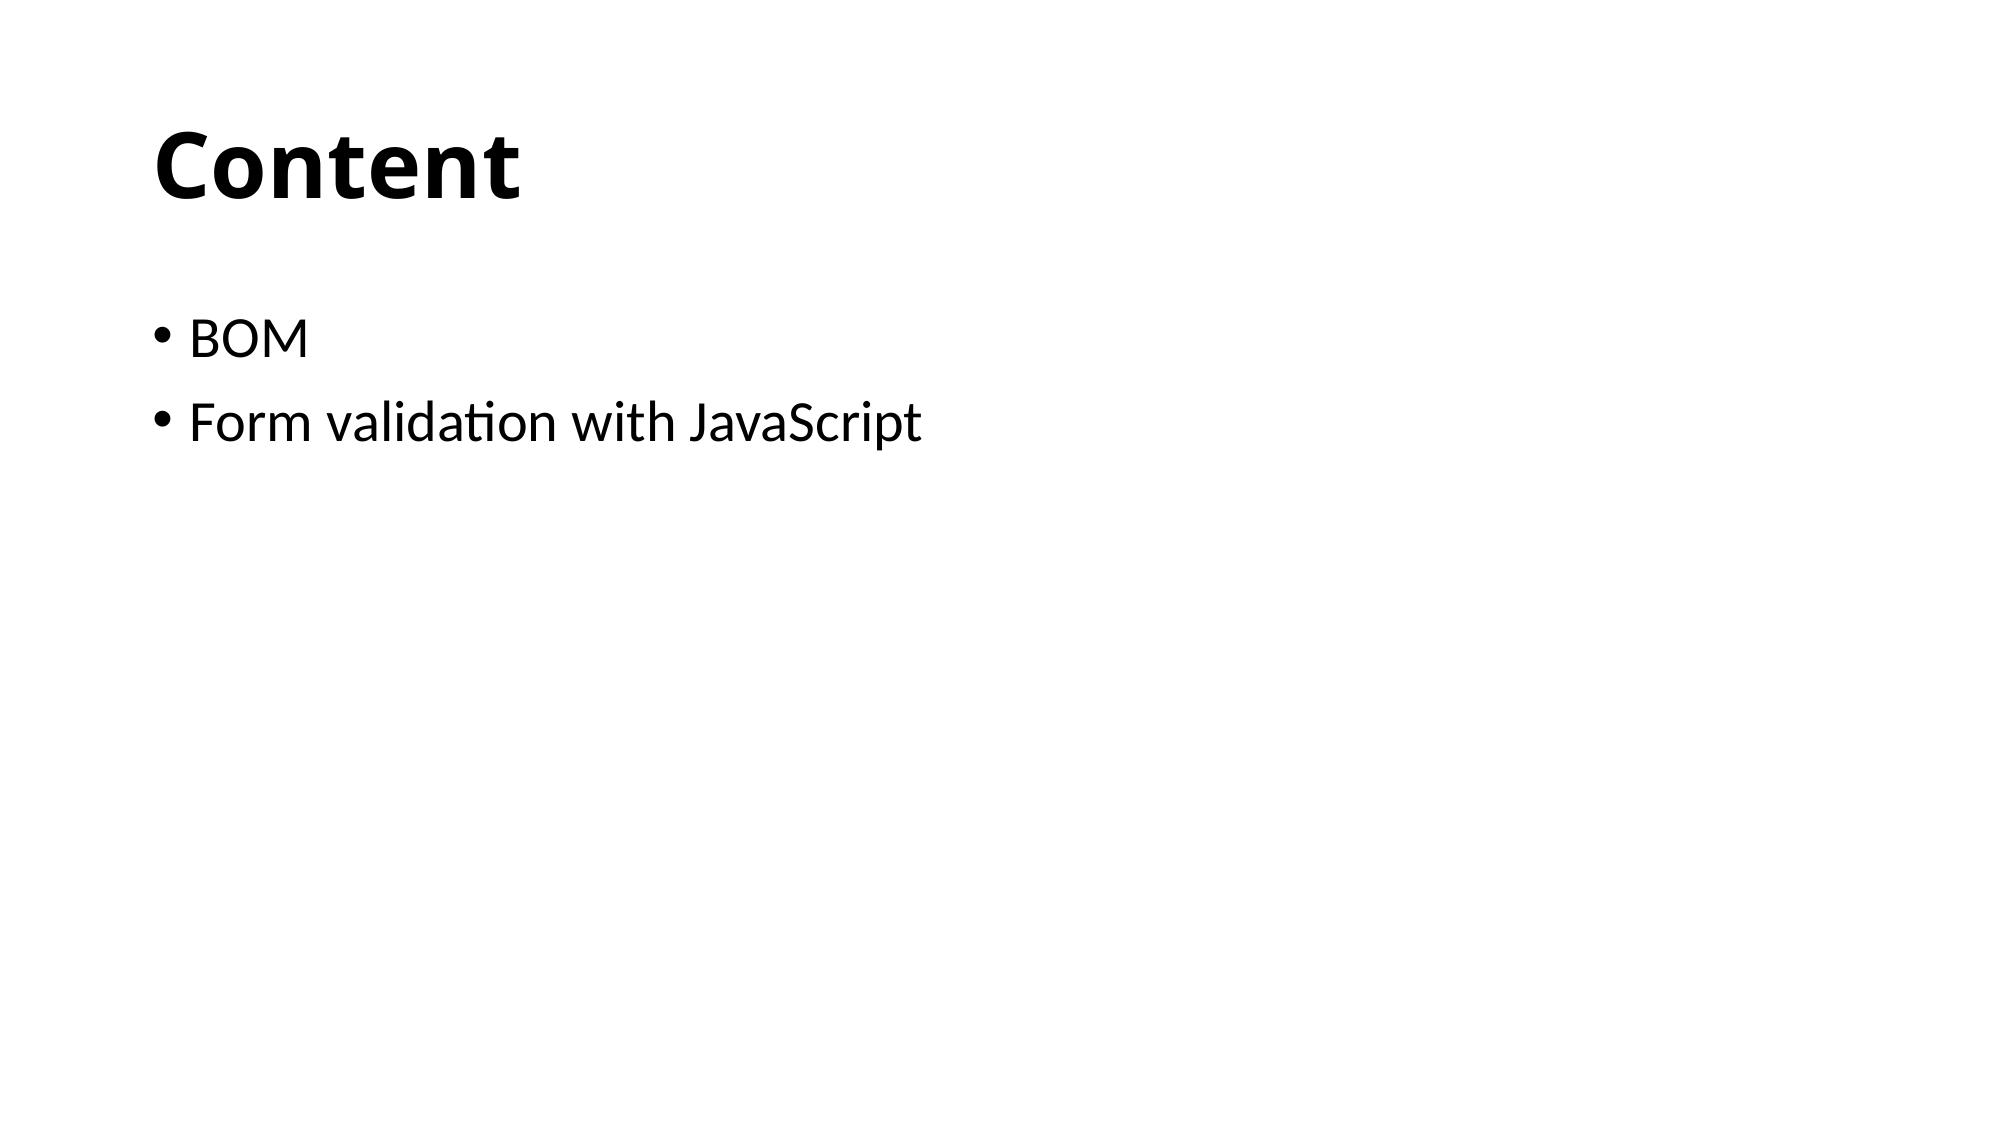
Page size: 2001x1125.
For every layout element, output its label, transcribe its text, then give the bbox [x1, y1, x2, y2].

list BOM Form validation with JavaScript [137, 299, 1863, 1014]
title Content [137, 59, 1863, 278]
